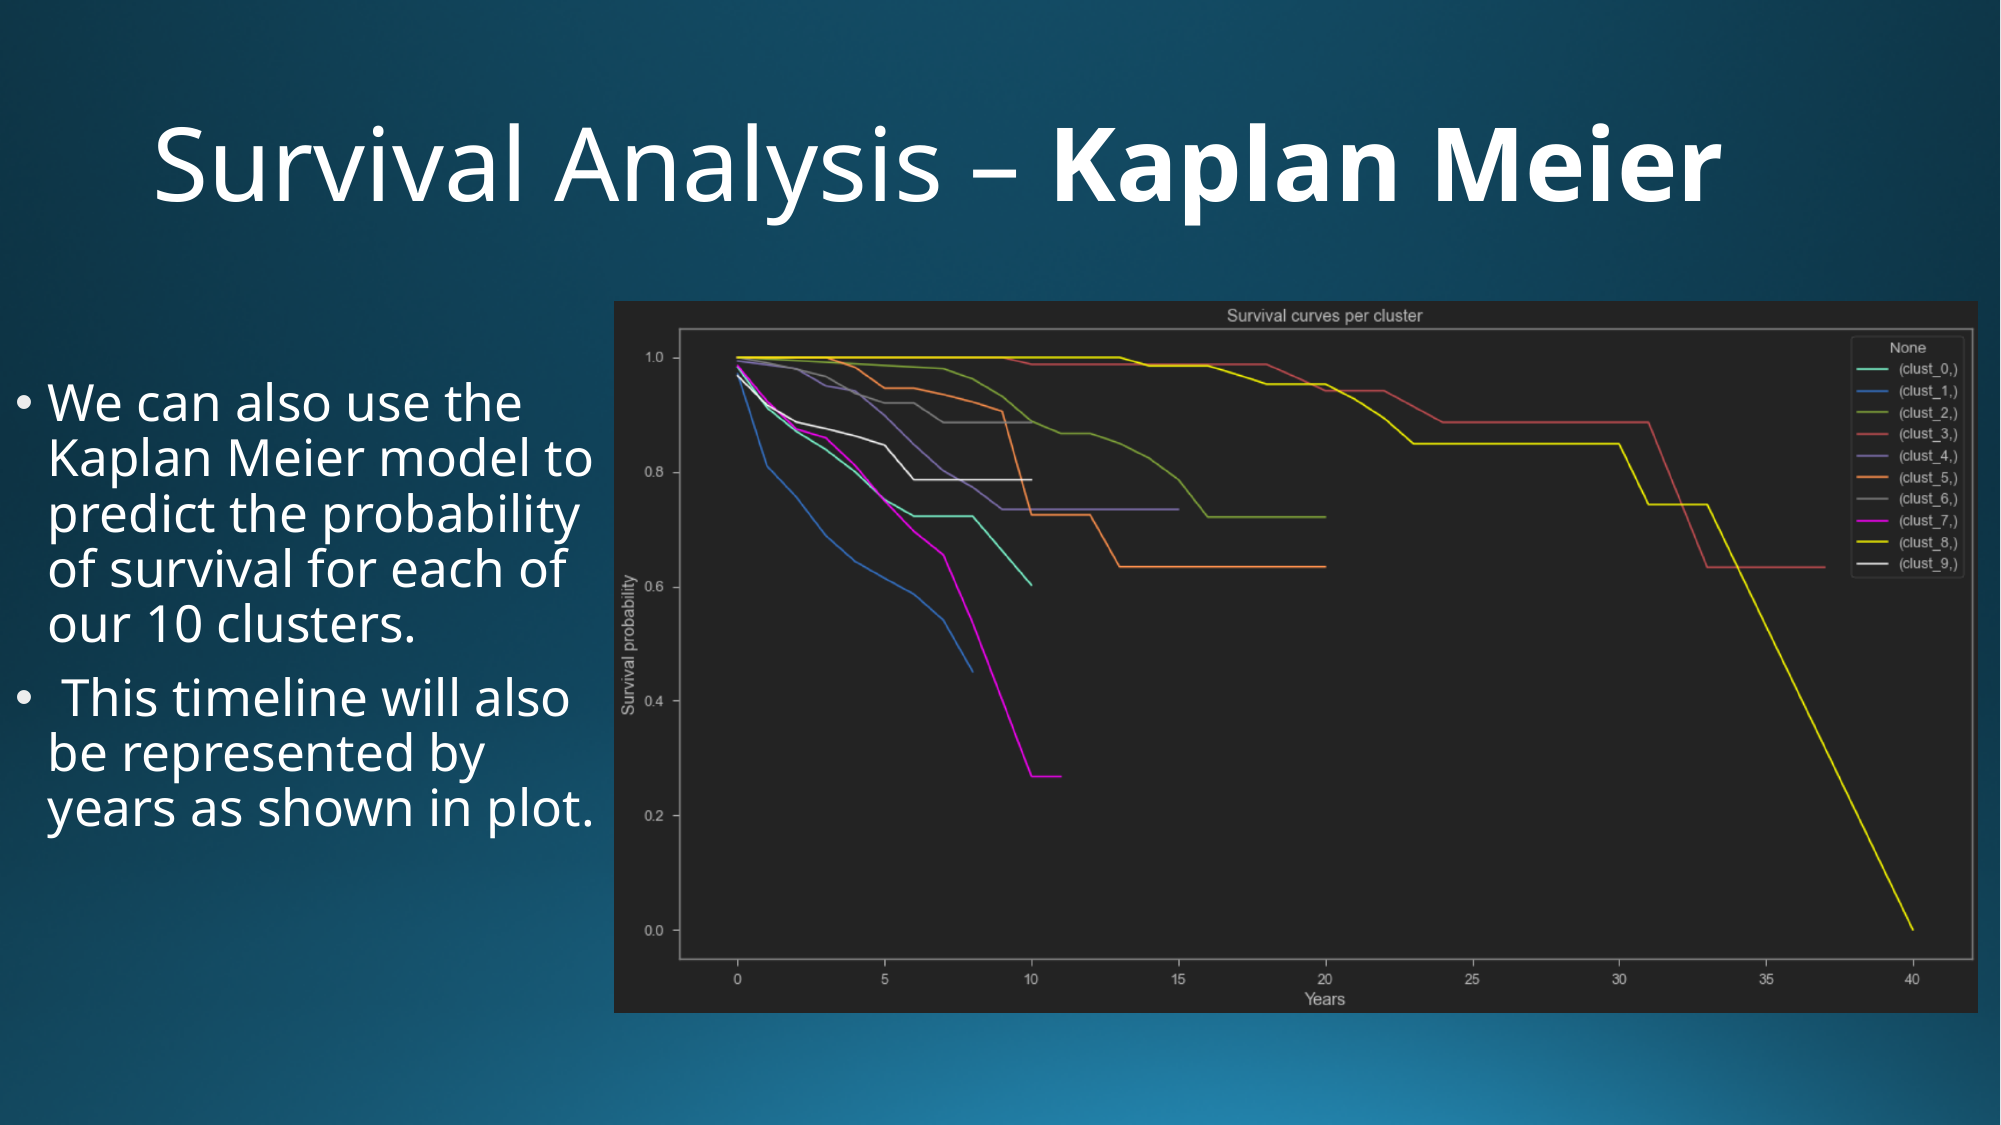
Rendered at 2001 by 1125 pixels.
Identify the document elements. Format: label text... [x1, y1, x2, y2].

list We can also use the Kaplan Meier model to predict the probability of survival for each of our 10 clusters. This timeline will also be represented by years as shown in plot. [0, 369, 614, 945]
picture [0, 0, 2001, 1125]
title Survival Analysis – Kaplan Meier [137, 59, 1863, 278]
